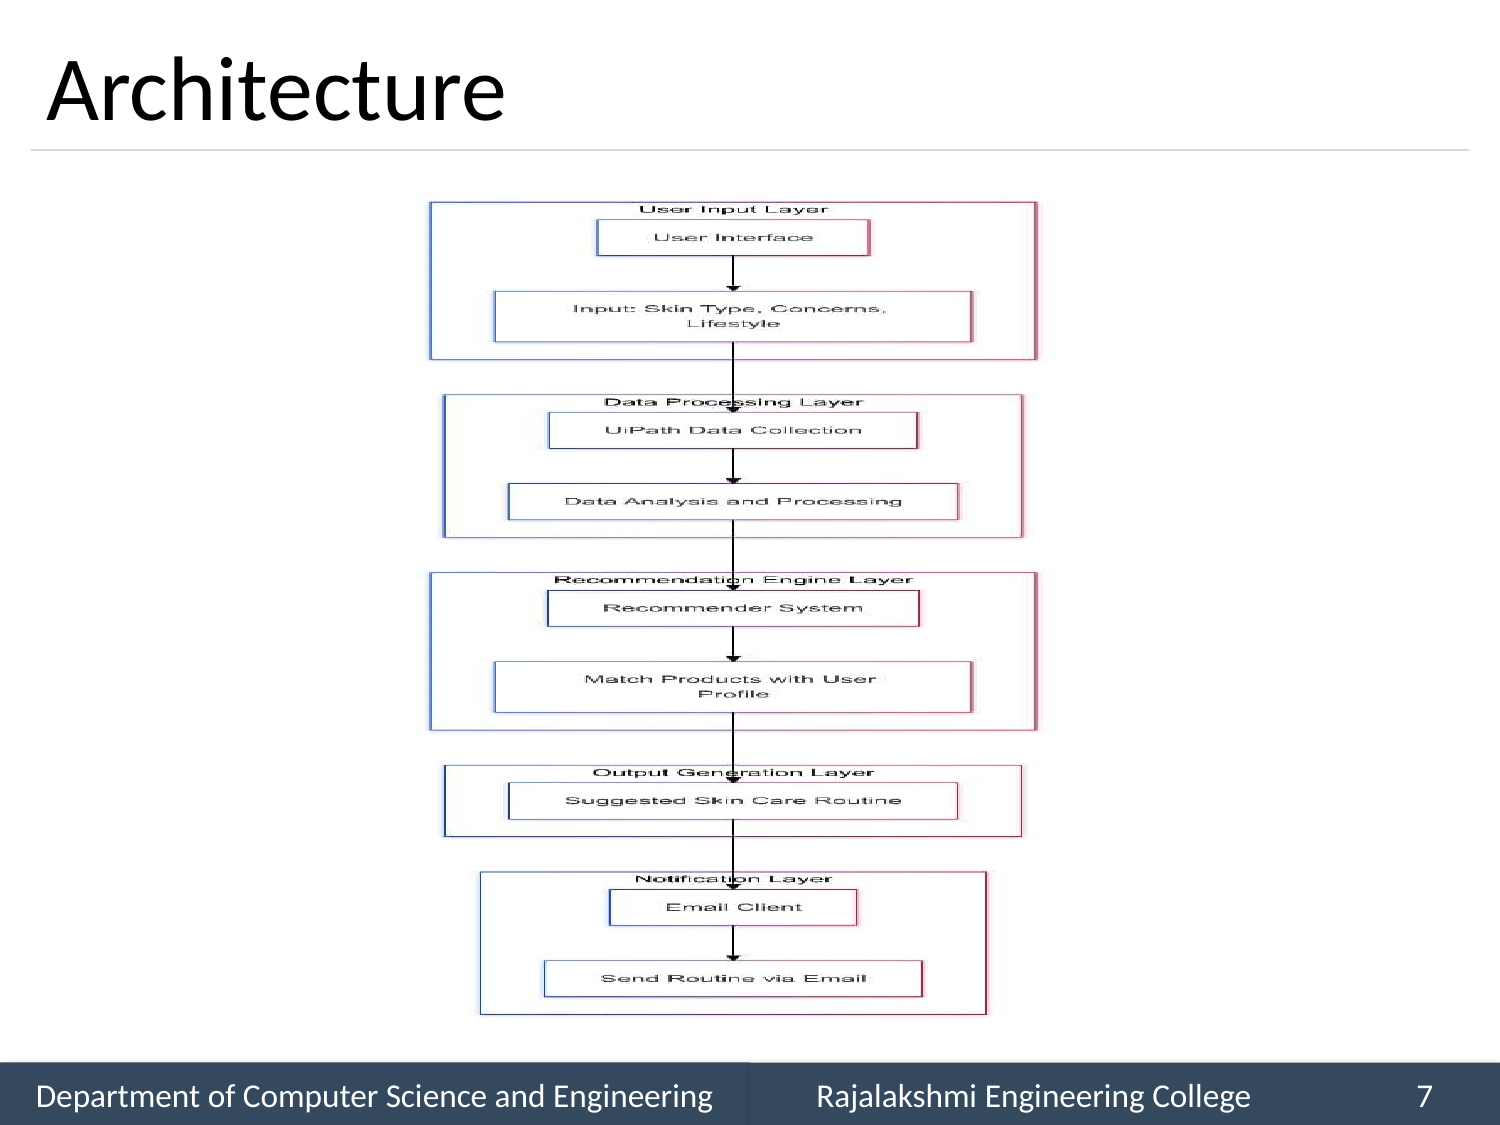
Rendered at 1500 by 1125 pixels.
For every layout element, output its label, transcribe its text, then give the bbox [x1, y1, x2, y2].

title Architecture [31, 17, 1469, 150]
picture [416, 195, 1056, 1025]
